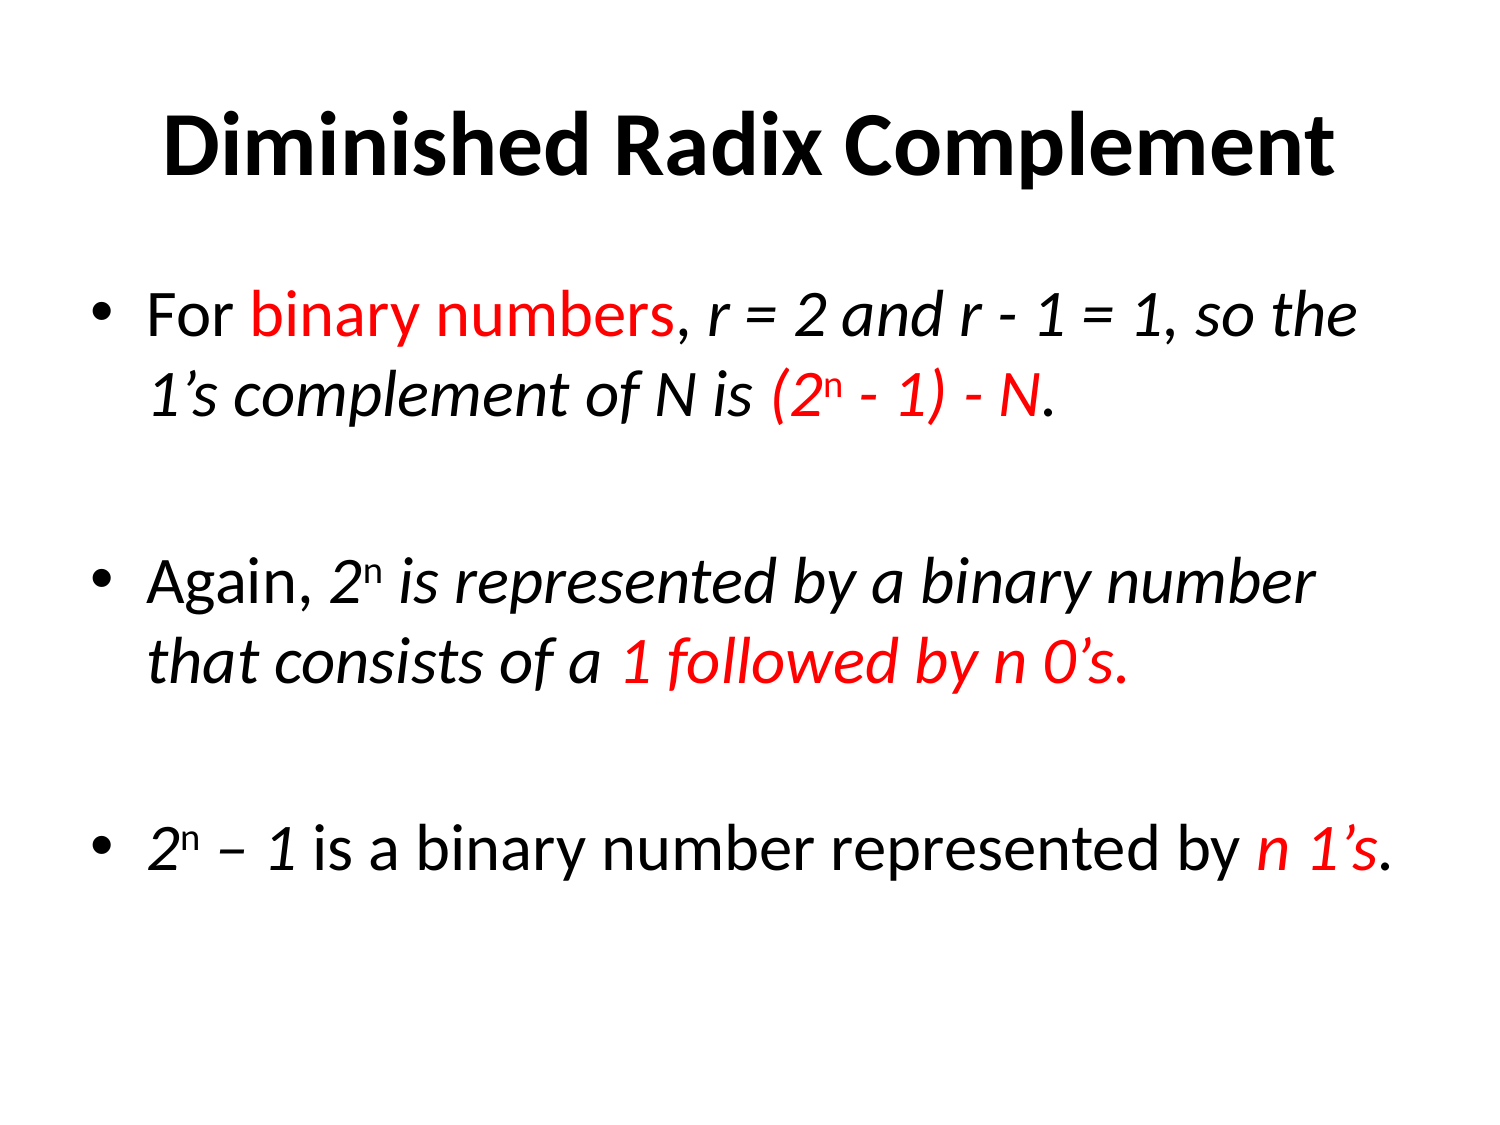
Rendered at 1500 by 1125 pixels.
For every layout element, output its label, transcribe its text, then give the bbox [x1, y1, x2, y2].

list For binary numbers, r = 2 and r - 1 = 1, so the 1’s complement of N is (2n - 1) - N. Again, 2n is represented by a binary number that consists of a 1 followed by n 0’s. 2n – 1 is a binary number represented by n 1’s. [75, 262, 1425, 1005]
title Diminished Radix Complement [75, 45, 1425, 233]
